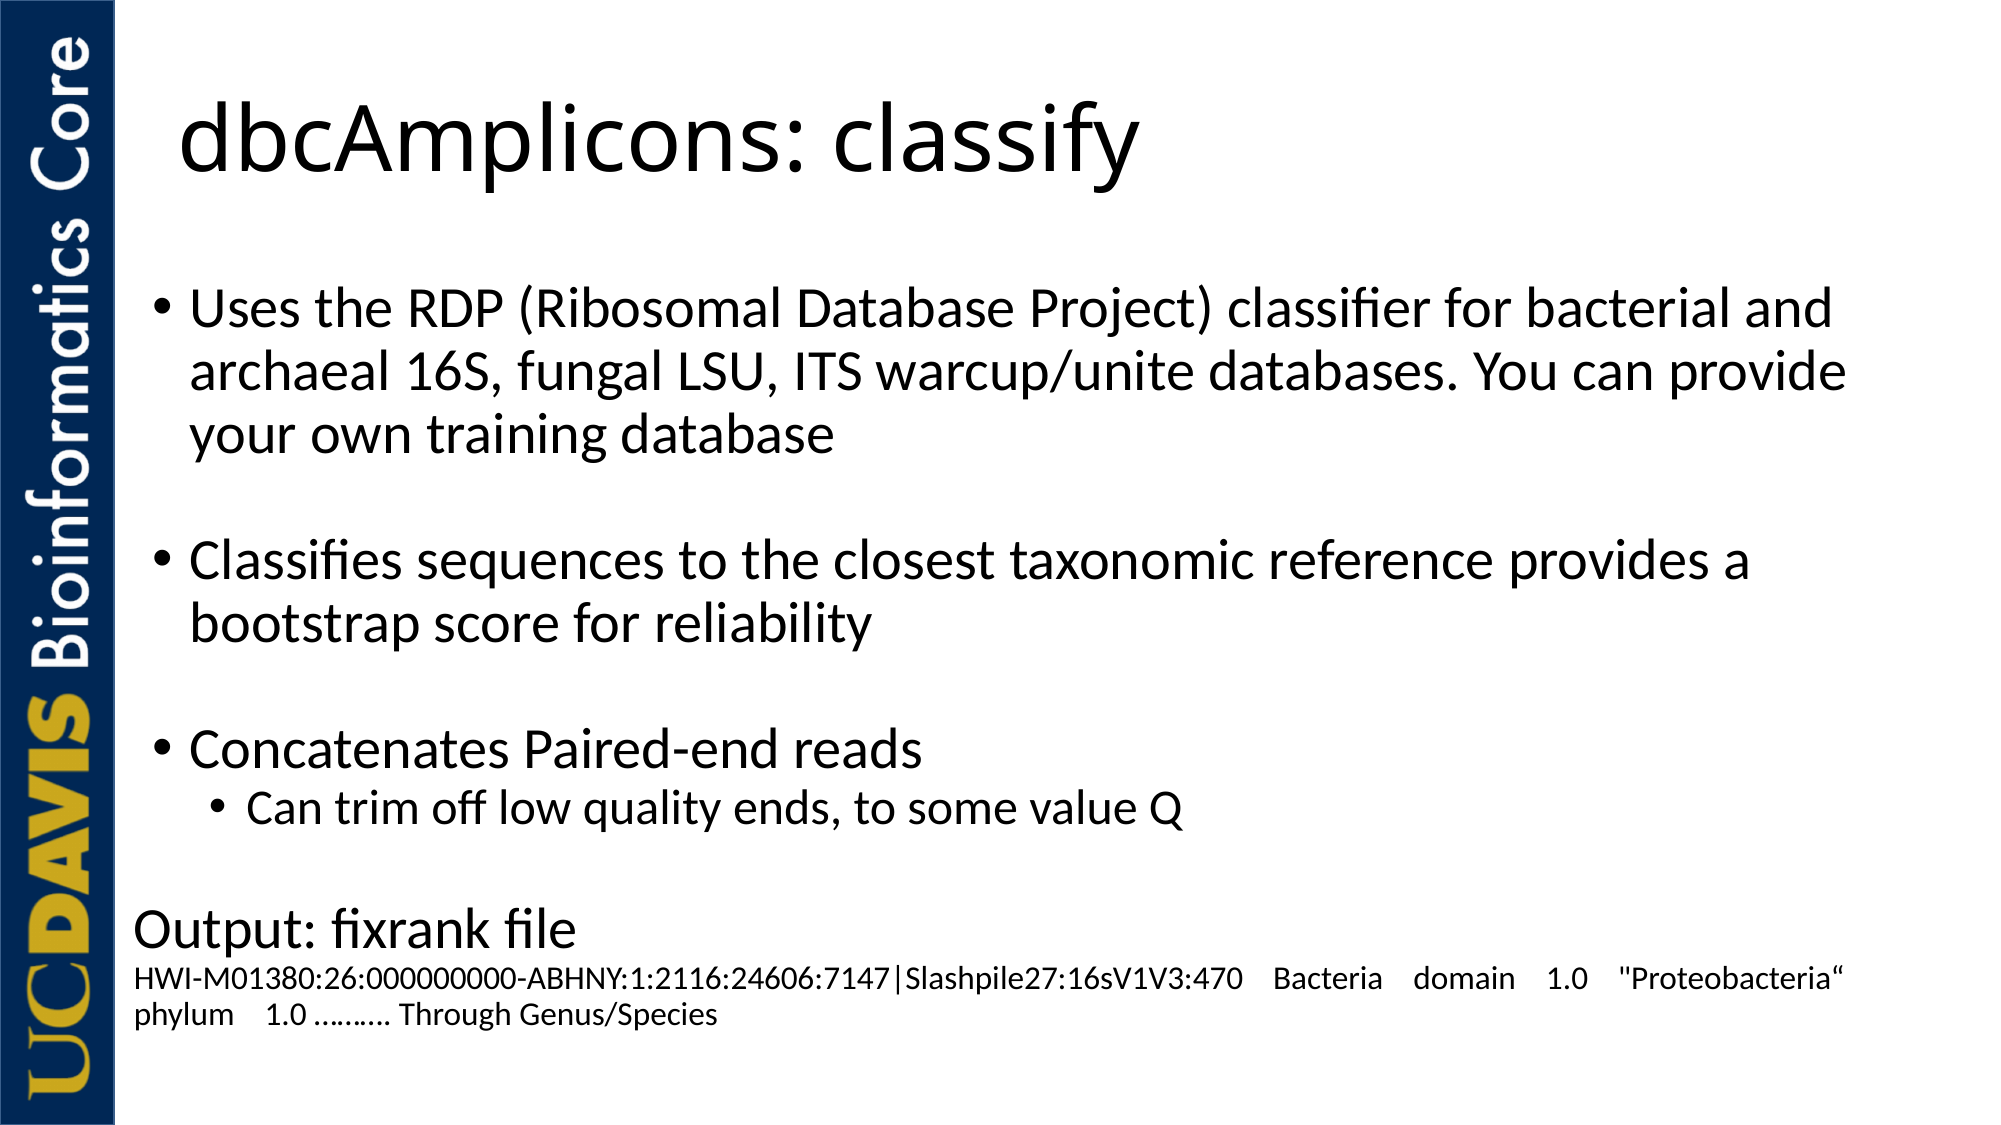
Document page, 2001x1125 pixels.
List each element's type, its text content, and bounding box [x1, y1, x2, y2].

picture [8, 0, 112, 1121]
list Uses the RDP (Ribosomal Database Project) classifier for bacterial and archaeal 16S, fungal LSU, ITS warcup/unite databases. You can provide your own training database Classifies sequences to the closest taxonomic reference provides a bootstrap score for reliability Concatenates Paired-end reads Can trim off low quality ends, to some value Q Output: fixrank file HWI-M01380:26:000000000-ABHNY:1:2116:24606:7147|Slashpile27:16sV1V3:470 Bacteria domain 1.0 "Proteobacteria“ phylum 1.0 ………. Through Genus/Species [99, 262, 1900, 1078]
title dbcAmplicons: classify [162, 48, 1900, 236]
